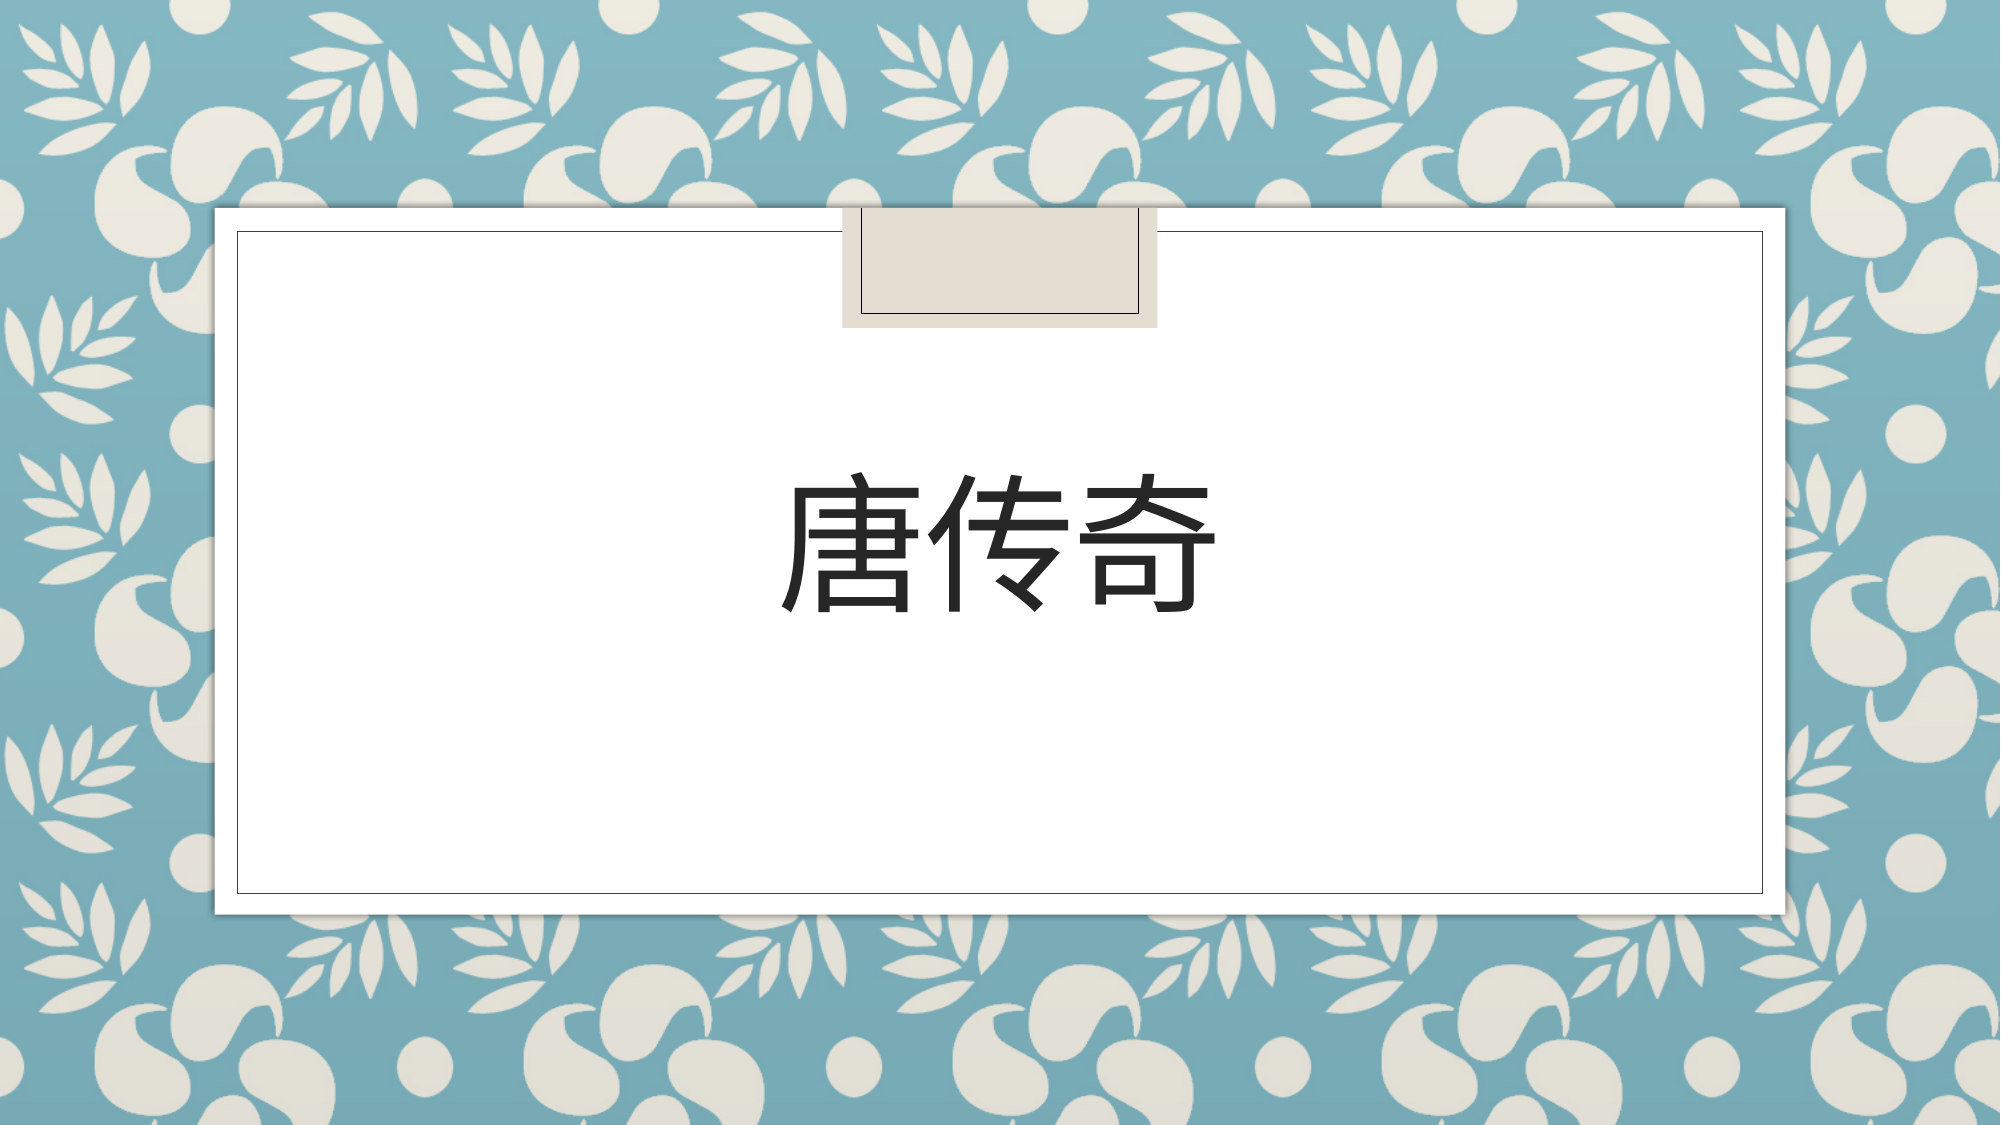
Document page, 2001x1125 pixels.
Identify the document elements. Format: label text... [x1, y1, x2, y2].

title 唐传奇 [256, 343, 1744, 769]
